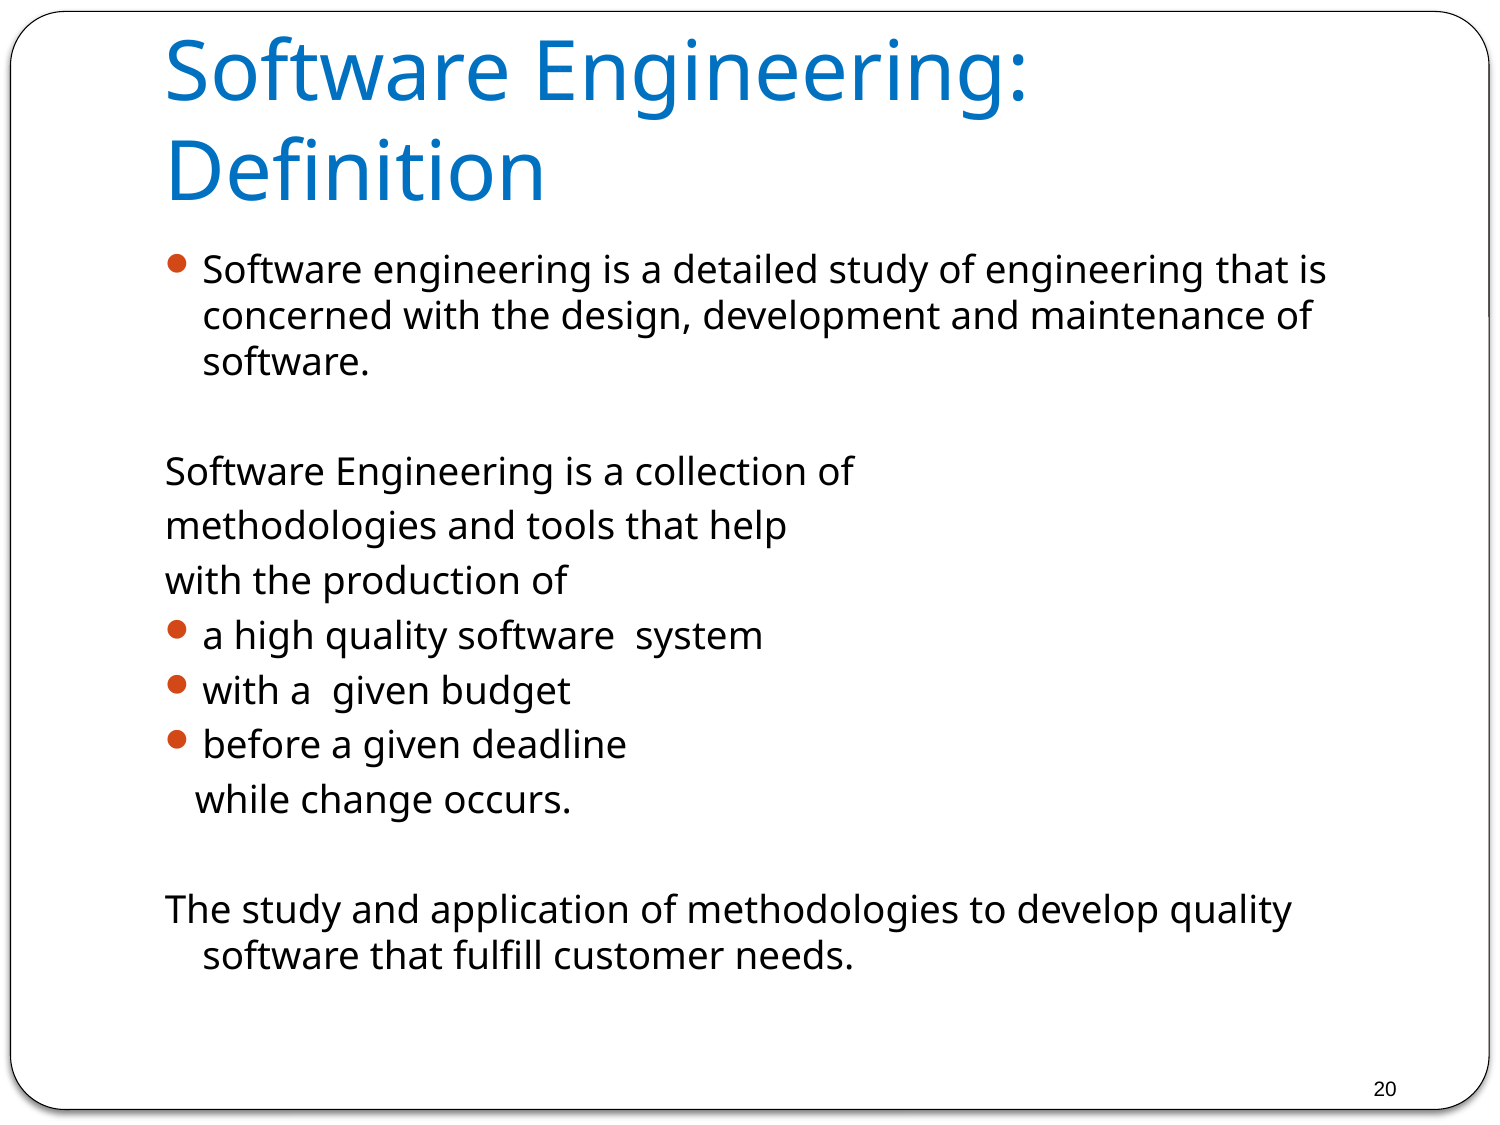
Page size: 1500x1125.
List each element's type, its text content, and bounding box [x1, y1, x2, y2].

title Software Engineering: Definition [150, 45, 1425, 233]
list Software engineering is a detailed study of engineering that is concerned with the design, development and maintenance of software. Software Engineering is a collection of methodologies and tools that help with the production of a high quality software system with a given budget before a given deadline while change occurs. The study and application of methodologies to develop quality software that fulfill customer needs. [150, 237, 1425, 988]
text_box 20 [1370, 1071, 1416, 1117]
